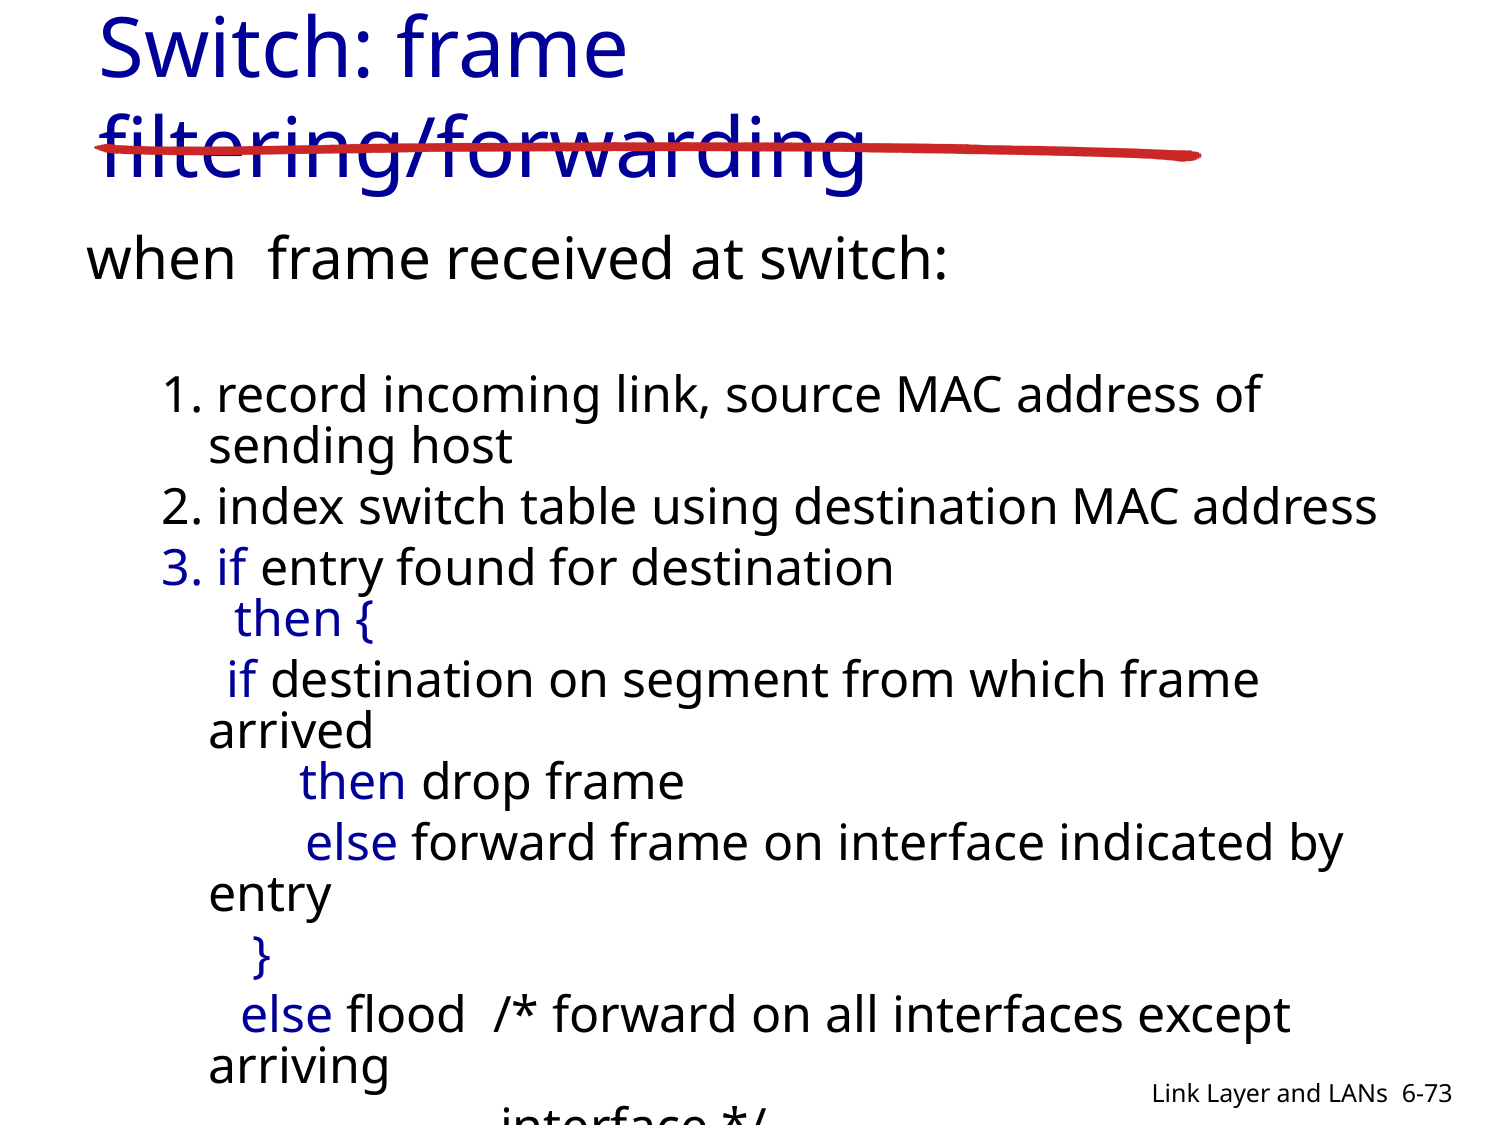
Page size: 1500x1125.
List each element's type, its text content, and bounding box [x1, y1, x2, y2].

slide_number 6-73 [1387, 1069, 1478, 1115]
list when frame received at switch: 1. record incoming link, source MAC address of sending host 2. index switch table using destination MAC address 3. if entry found for destination then { if destination on segment from which frame arrived then drop frame else forward frame on interface indicated by entry } else flood /* forward on all interfaces except arriving interface */ [71, 224, 1449, 1061]
title Switch: frame filtering/forwarding [83, 0, 1359, 188]
picture [89, 137, 1215, 167]
footer Link Layer and LANs [1045, 1069, 1404, 1110]
